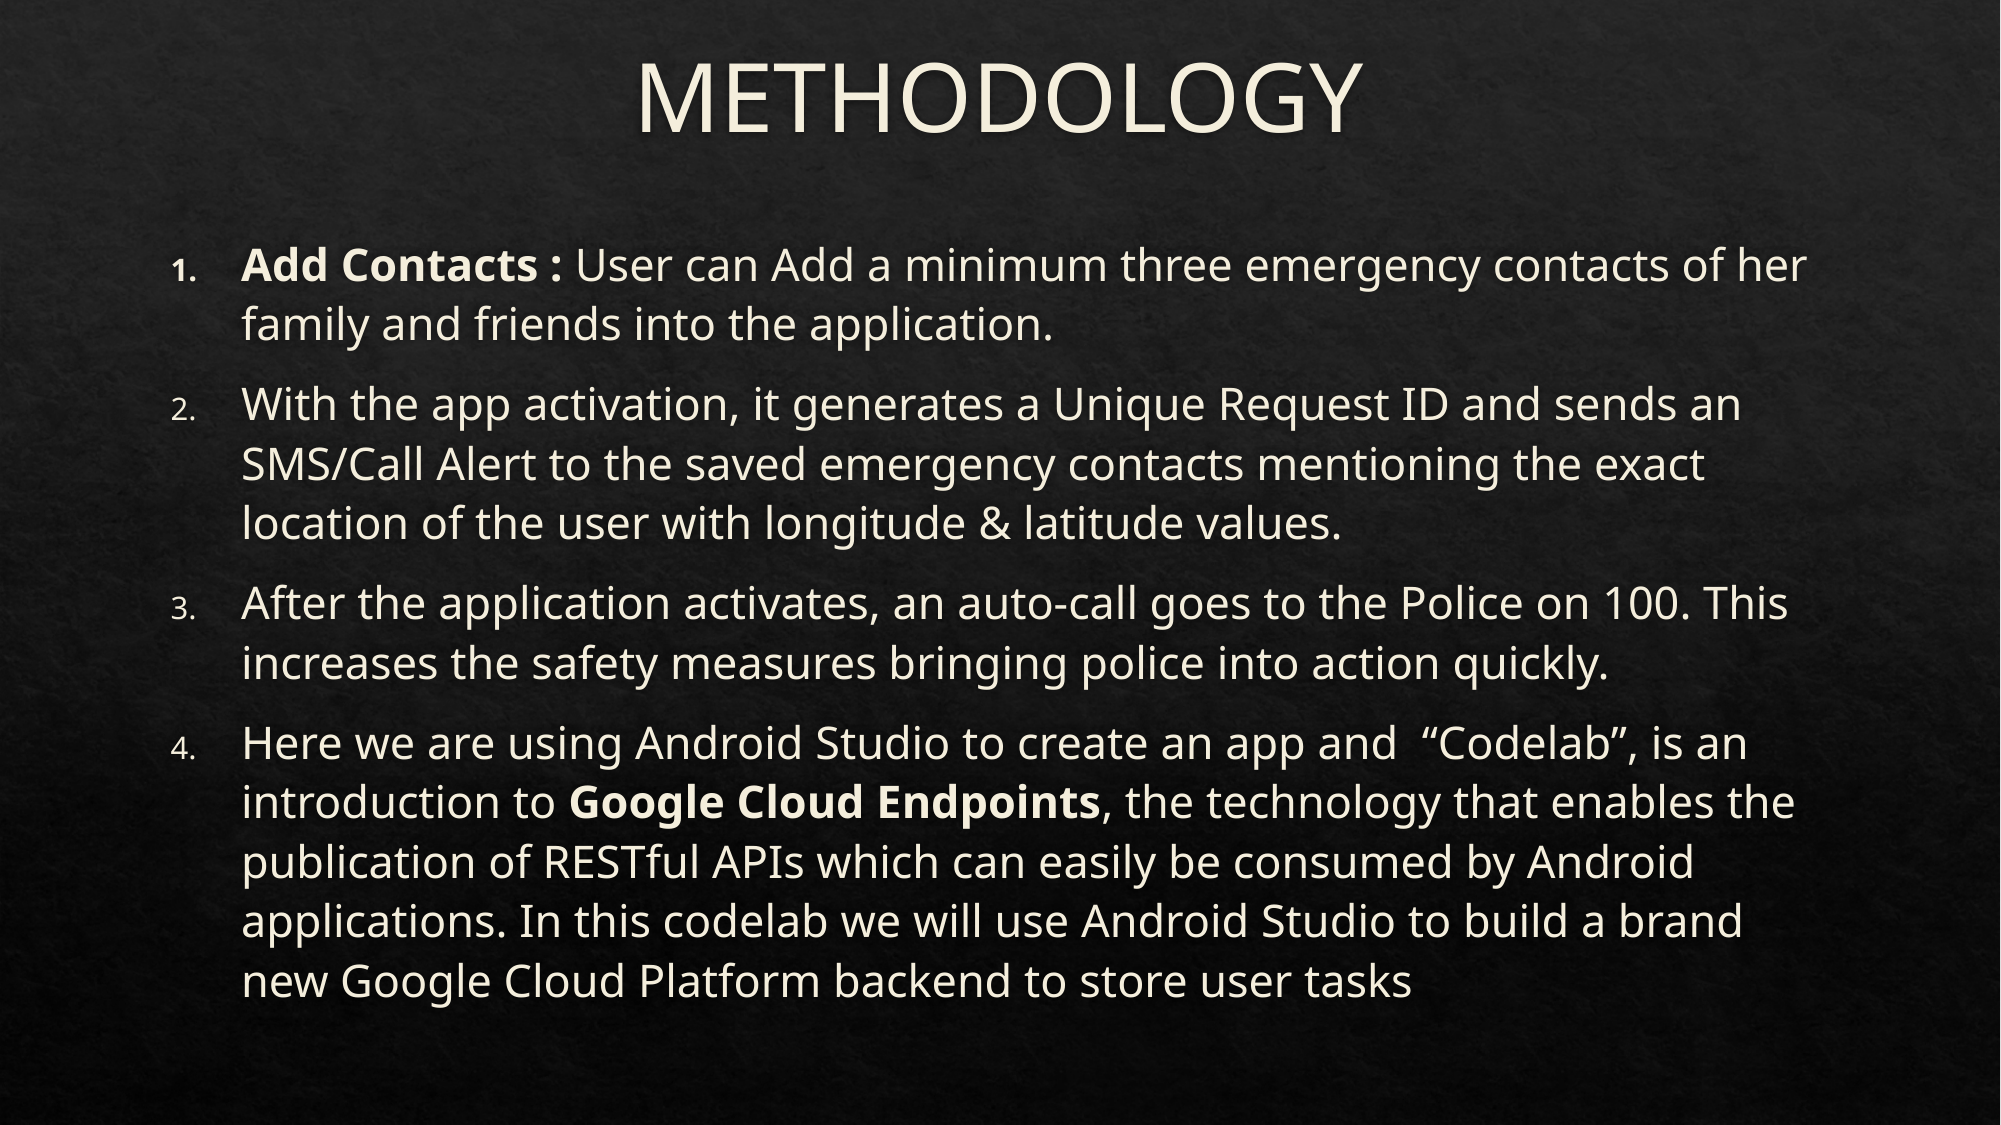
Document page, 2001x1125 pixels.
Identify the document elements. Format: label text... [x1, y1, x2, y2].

title METHODOLOGY [149, 34, 1849, 170]
list Add Contacts : User can Add a minimum three emergency contacts of her family and friends into the application. With the app activation, it generates a Unique Request ID and sends an SMS/Call Alert to the saved emergency contacts mentioning the exact location of the user with longitude & latitude values. After the application activates, an auto-call goes to the Police on 100. This increases the safety measures bringing police into action quickly. Here we are using Android Studio to create an app and “Codelab”, is an introduction to Google Cloud Endpoints, the technology that enables the publication of RESTful APIs which can easily be consumed by Android applications. In this codelab we will use Android Studio to build a brand new Google Cloud Platform backend to store user tasks [149, 223, 1849, 1020]
